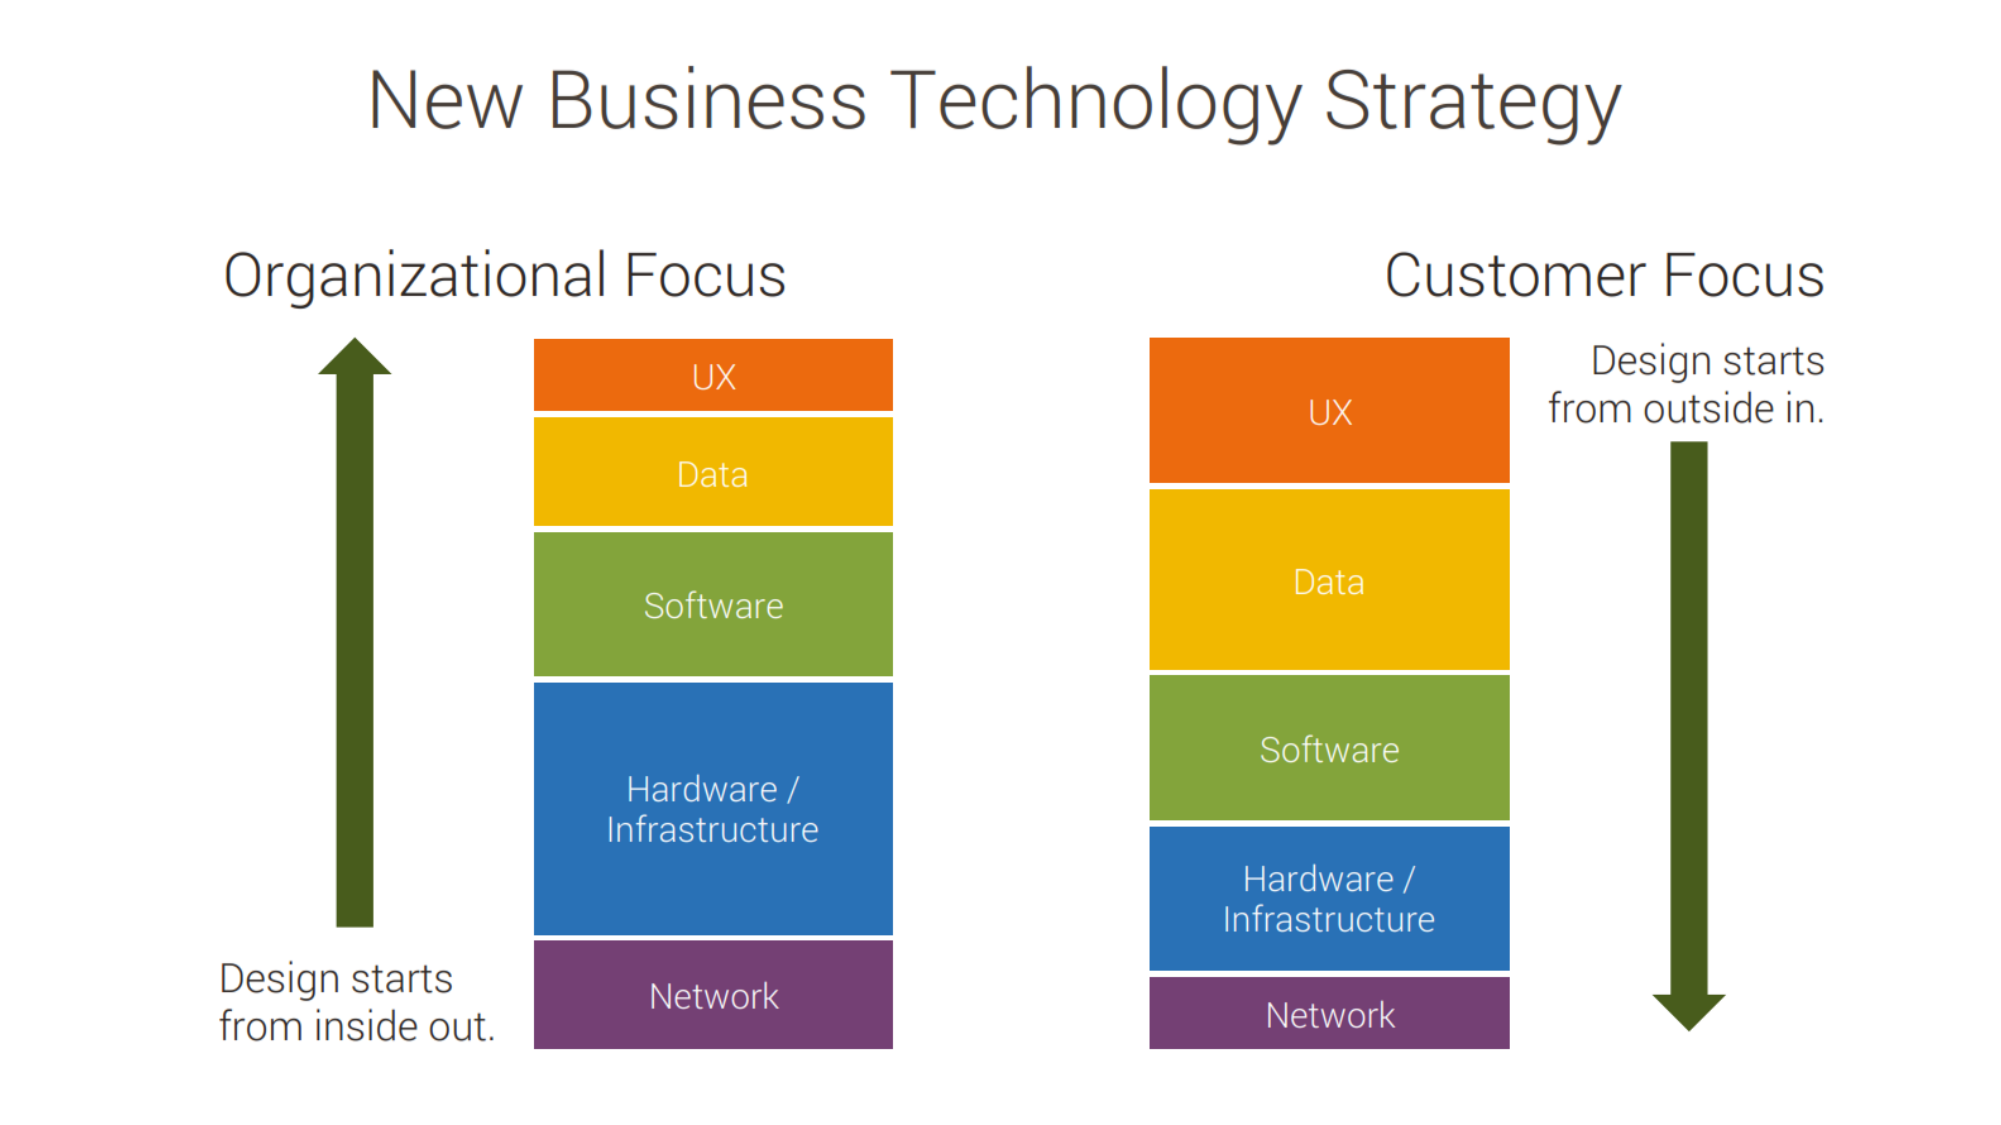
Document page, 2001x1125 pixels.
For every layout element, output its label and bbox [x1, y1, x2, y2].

picture [160, 13, 1855, 1125]
